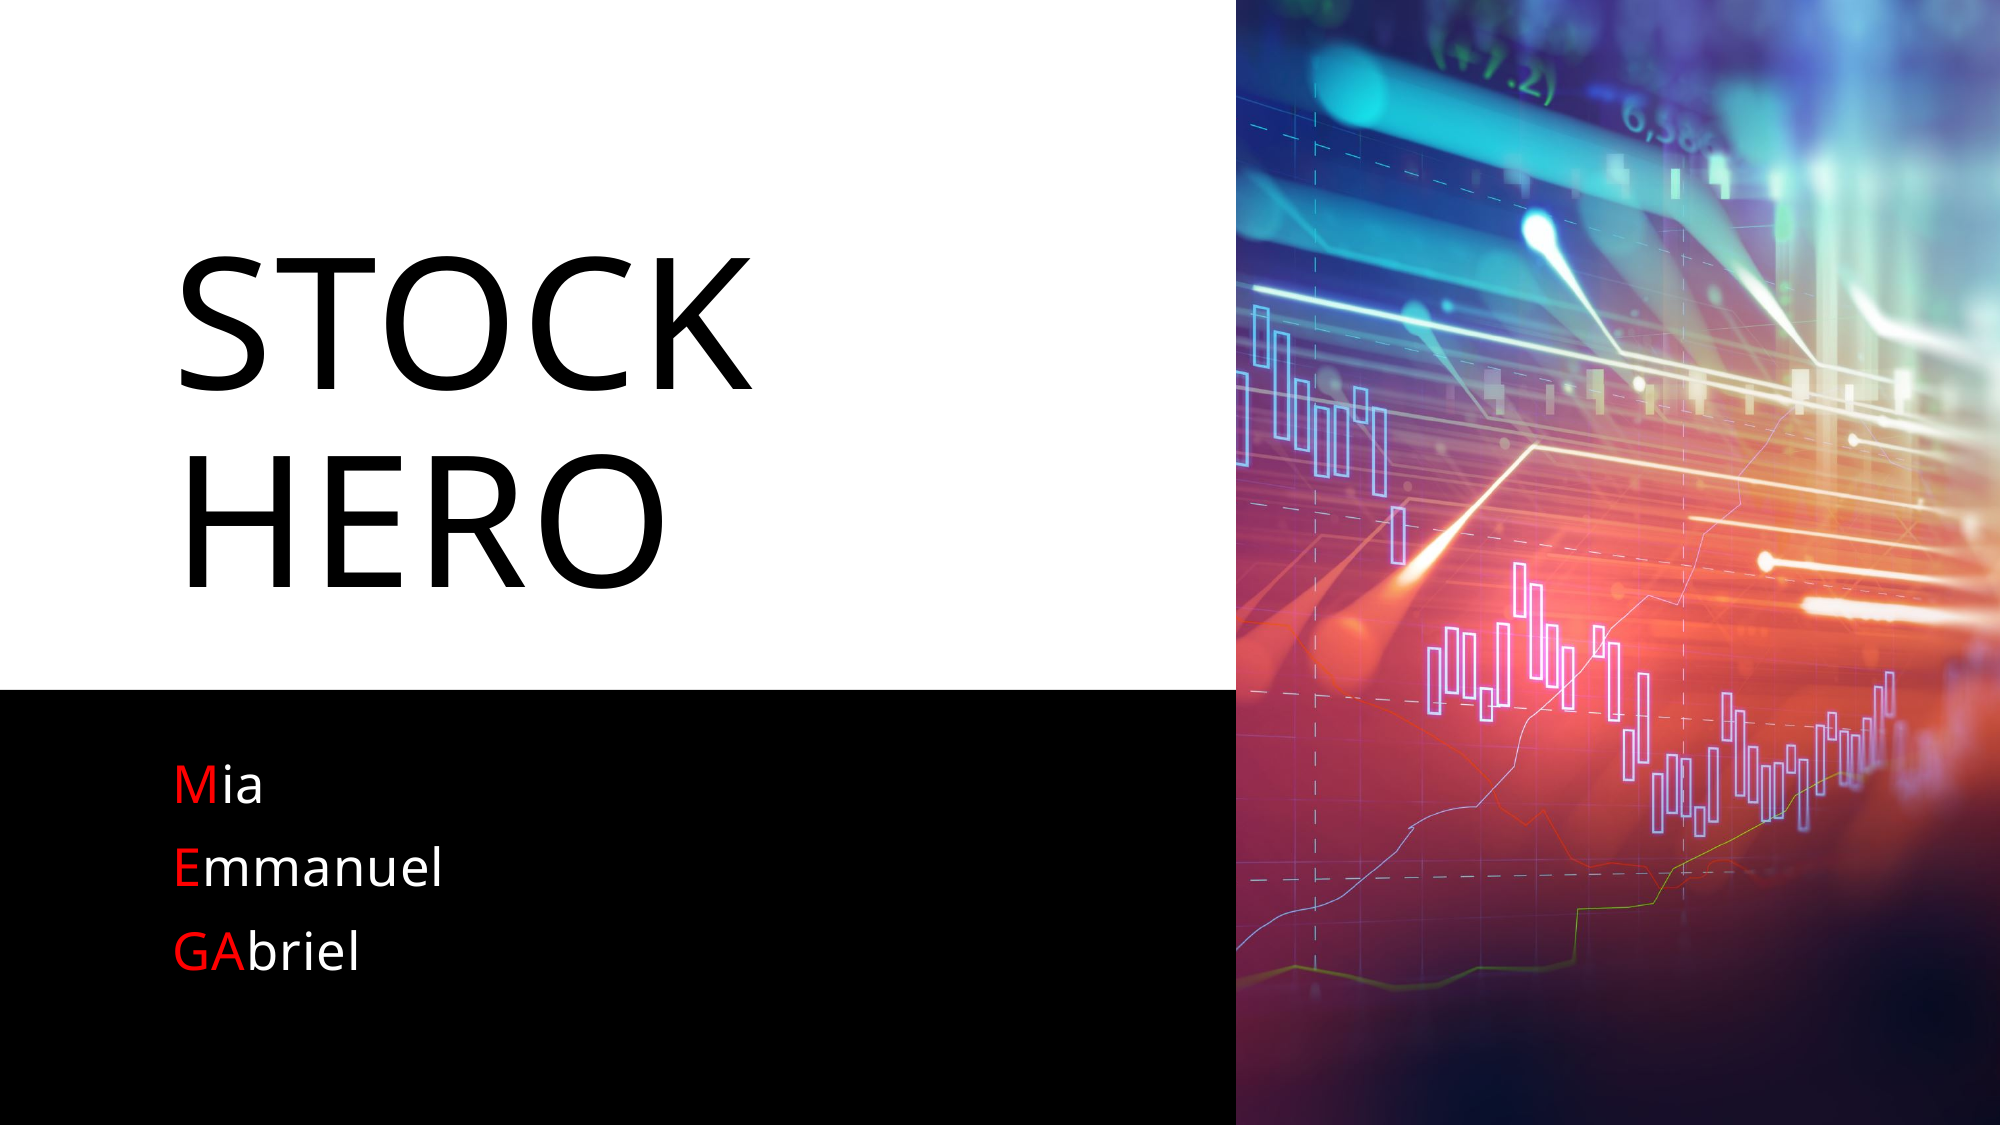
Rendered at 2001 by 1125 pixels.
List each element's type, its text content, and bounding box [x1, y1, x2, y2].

text_box [0, 0, 1235, 689]
subtitle Mia Emmanuel GAbriel [157, 742, 1146, 991]
title Stock Hero [157, 104, 1146, 635]
picture [1235, 0, 2000, 1125]
text_box [0, 689, 1235, 1125]
